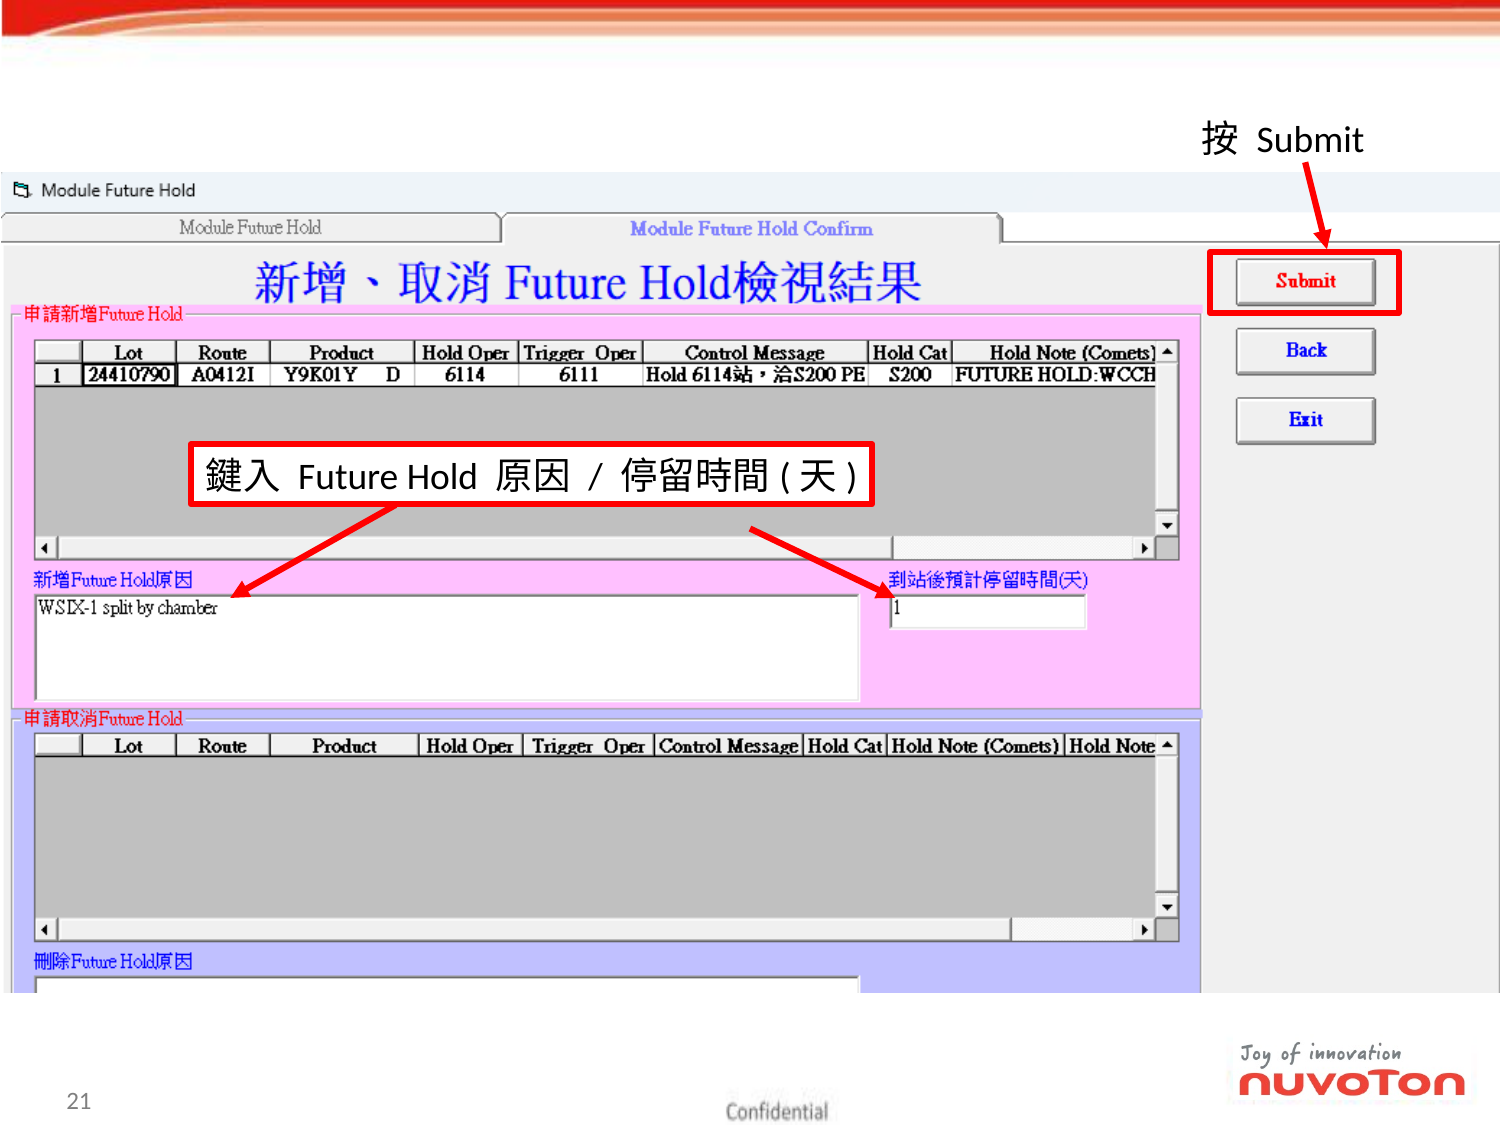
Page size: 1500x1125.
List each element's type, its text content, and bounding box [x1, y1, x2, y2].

slide_number 20 [0, 1069, 160, 1125]
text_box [749, 528, 896, 599]
text_box 按 Submit [1187, 107, 1388, 168]
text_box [1304, 161, 1328, 250]
picture [0, 0, 1500, 1125]
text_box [229, 504, 396, 599]
